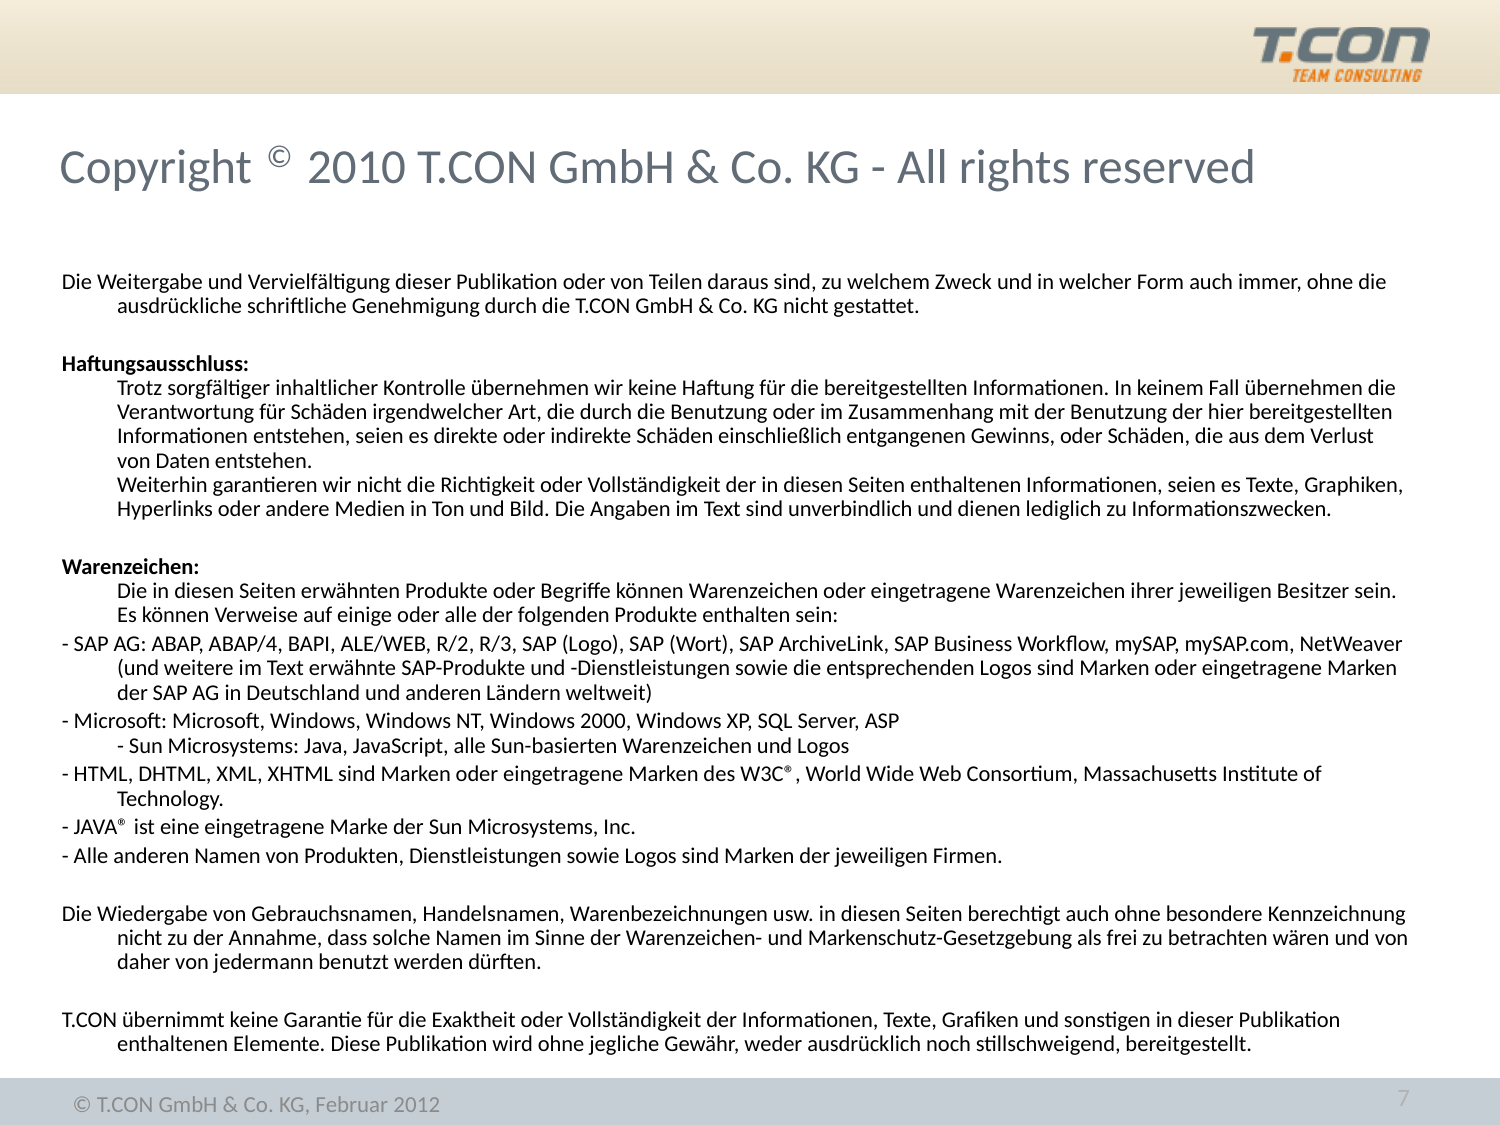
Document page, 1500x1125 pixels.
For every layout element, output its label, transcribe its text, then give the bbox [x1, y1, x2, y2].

list Die Weitergabe und Vervielfältigung dieser Publikation oder von Teilen daraus sind, zu welchem Zweck und in welcher Form auch immer, ohne die ausdrückliche schriftliche Genehmigung durch die T.CON GmbH & Co. KG nicht gestattet. Haftungsausschluss: Trotz sorgfältiger inhaltlicher Kontrolle übernehmen wir keine Haftung für die bereitgestellten Informationen. In keinem Fall übernehmen die Verantwortung für Schäden irgendwelcher Art, die durch die Benutzung oder im Zusammenhang mit der Benutzung der hier bereitgestellten Informationen entstehen, seien es direkte oder indirekte Schäden einschließlich entgangenen Gewinns, oder Schäden, die aus dem Verlust von Daten entstehen. Weiterhin garantieren wir nicht die Richtigkeit oder Vollständigkeit der in diesen Seiten enthaltenen Informationen, seien es Texte, Graphiken, Hyperlinks oder andere Medien in Ton und Bild. Die Angaben im Text sind unverbindlich und dienen lediglich zu Informationszwecken. Warenzeichen: Die in diesen Seiten erwähnten Produkte oder Begriffe können Warenzeichen oder eingetragene Warenzeichen ihrer jeweiligen Besitzer sein. Es können Verweise auf einige oder alle der folgenden Produkte enthalten sein: - SAP AG: ABAP, ABAP/4, BAPI, ALE/WEB, R/2, R/3, SAP (Logo), SAP (Wort), SAP ArchiveLink, SAP Business Workflow, mySAP, mySAP.com, NetWeaver (und weitere im Text erwähnte SAP-Produkte und -Dienstleistungen sowie die entsprechenden Logos sind Marken oder eingetragene Marken der SAP AG in Deutschland und anderen Ländern weltweit) - Microsoft: Microsoft, Windows, Windows NT, Windows 2000, Windows XP, SQL Server, ASP - Sun Microsystems: Java, JavaScript, alle Sun-basierten Warenzeichen und Logos - HTML, DHTML, XML, XHTML sind Marken oder eingetragene Marken des W3C®, World Wide Web Consortium, Massachusetts Institute of Technology. - JAVA® ist eine eingetragene Marke der Sun Microsystems, Inc. - Alle anderen Namen von Produkten, Dienstleistungen sowie Logos sind Marken der jeweiligen Firmen. Die Wiedergabe von Gebrauchsnamen, Handelsnamen, Warenbezeichnungen usw. in diesen Seiten berechtigt auch ohne besondere Kennzeichnung nicht zu der Annahme, dass solche Namen im Sinne der Warenzeichen- und Markenschutz-Gesetzgebung als frei zu betrachten wären und von daher von jedermann benutzt werden dürften. T.CON übernimmt keine Garantie für die Exaktheit oder Vollständigkeit der Informationen, Texte, Grafiken und sonstigen in dieser Publikation enthaltenen Elemente. Diese Publikation wird ohne jegliche Gewähr, weder ausdrücklich noch stillschweigend, bereitgestellt. [46, 262, 1426, 1067]
picture [1253, 27, 1430, 82]
slide_number 7 [1074, 1066, 1425, 1125]
title Copyright © 2010 T.CON GmbH & Co. KG - All rights reserved [44, 93, 1372, 223]
